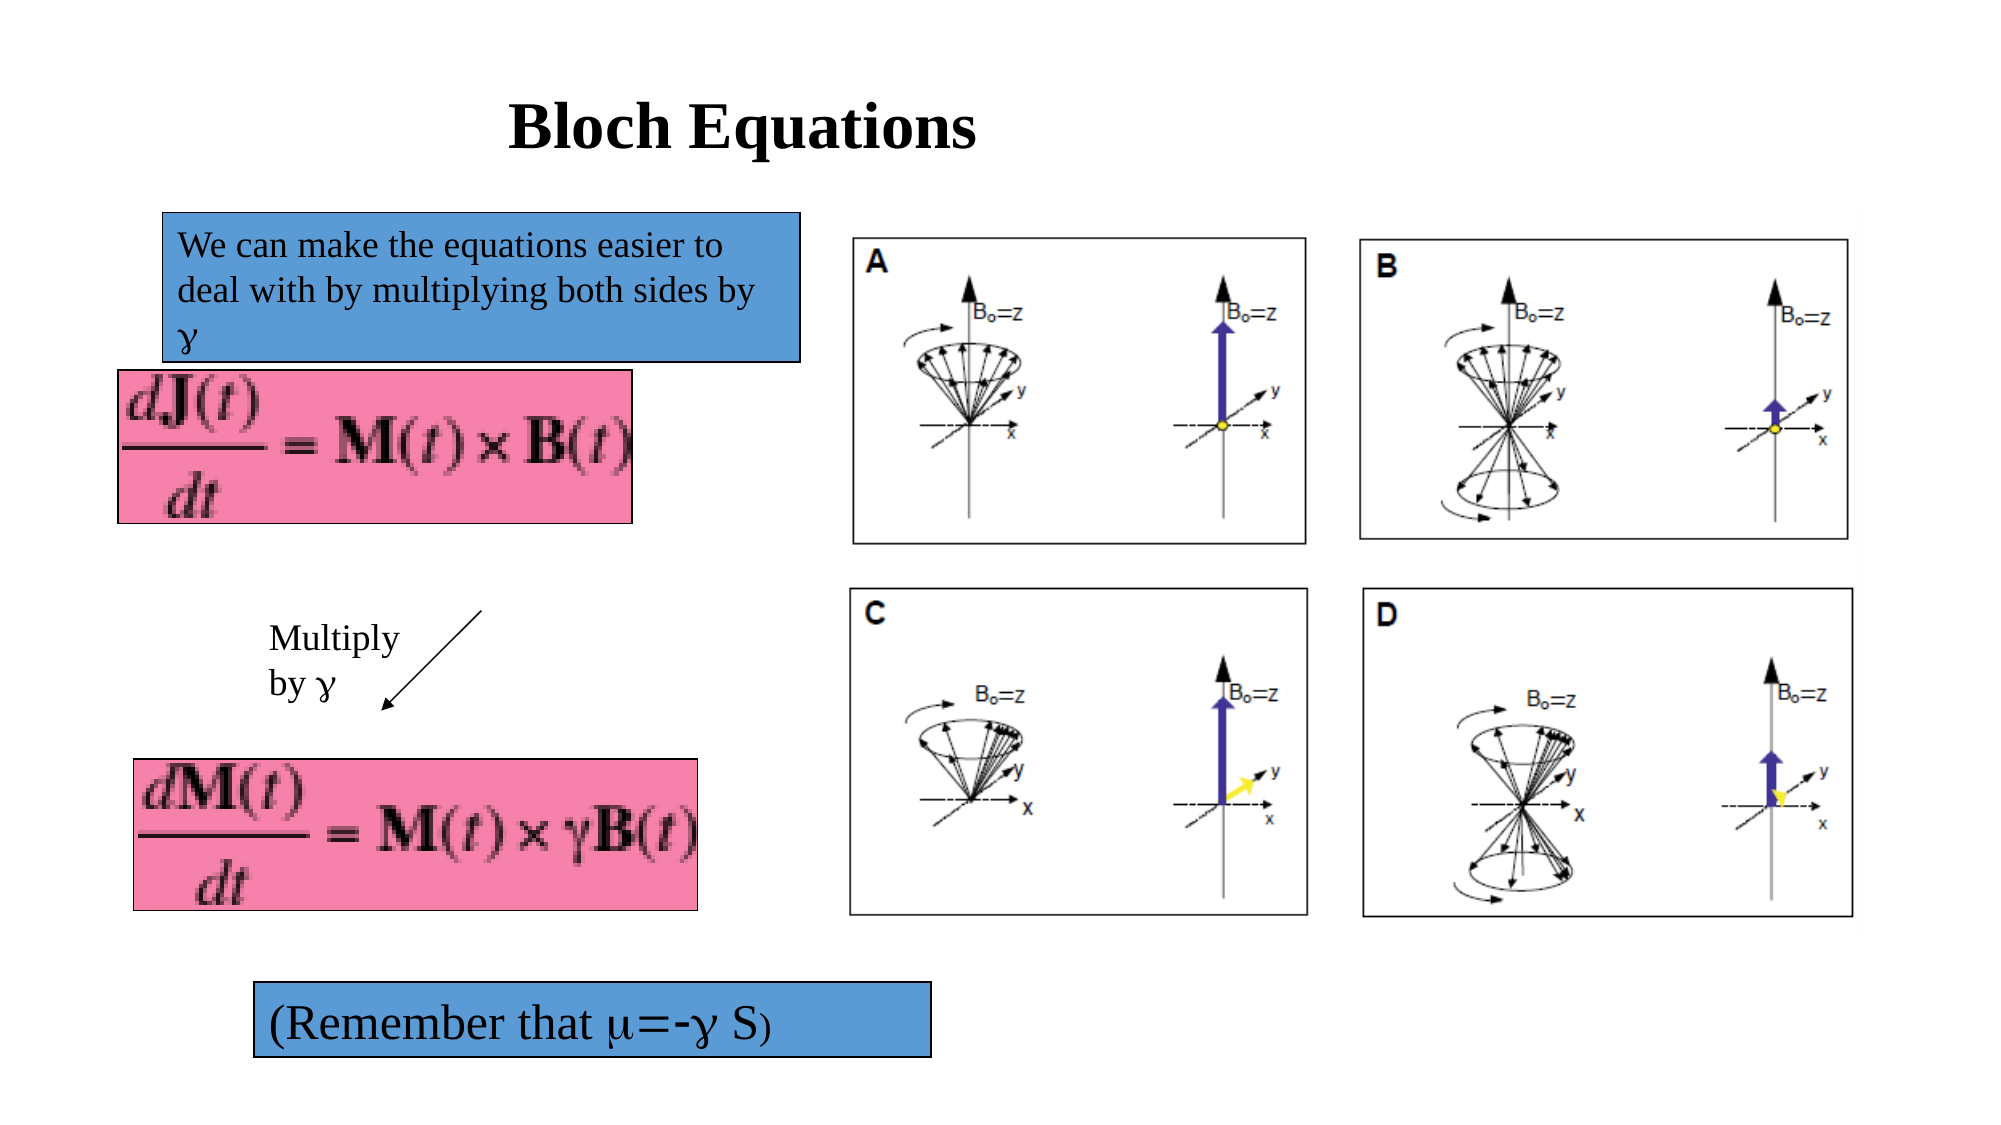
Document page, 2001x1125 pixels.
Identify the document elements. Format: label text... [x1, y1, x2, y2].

text_box Multiply by g [253, 606, 454, 711]
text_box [134, 759, 697, 910]
text_box Bloch Equations [374, 74, 1113, 170]
picture [831, 212, 1867, 938]
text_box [118, 370, 632, 523]
text_box We can make the equations easier to deal with by multiplying both sides by g [162, 212, 800, 363]
